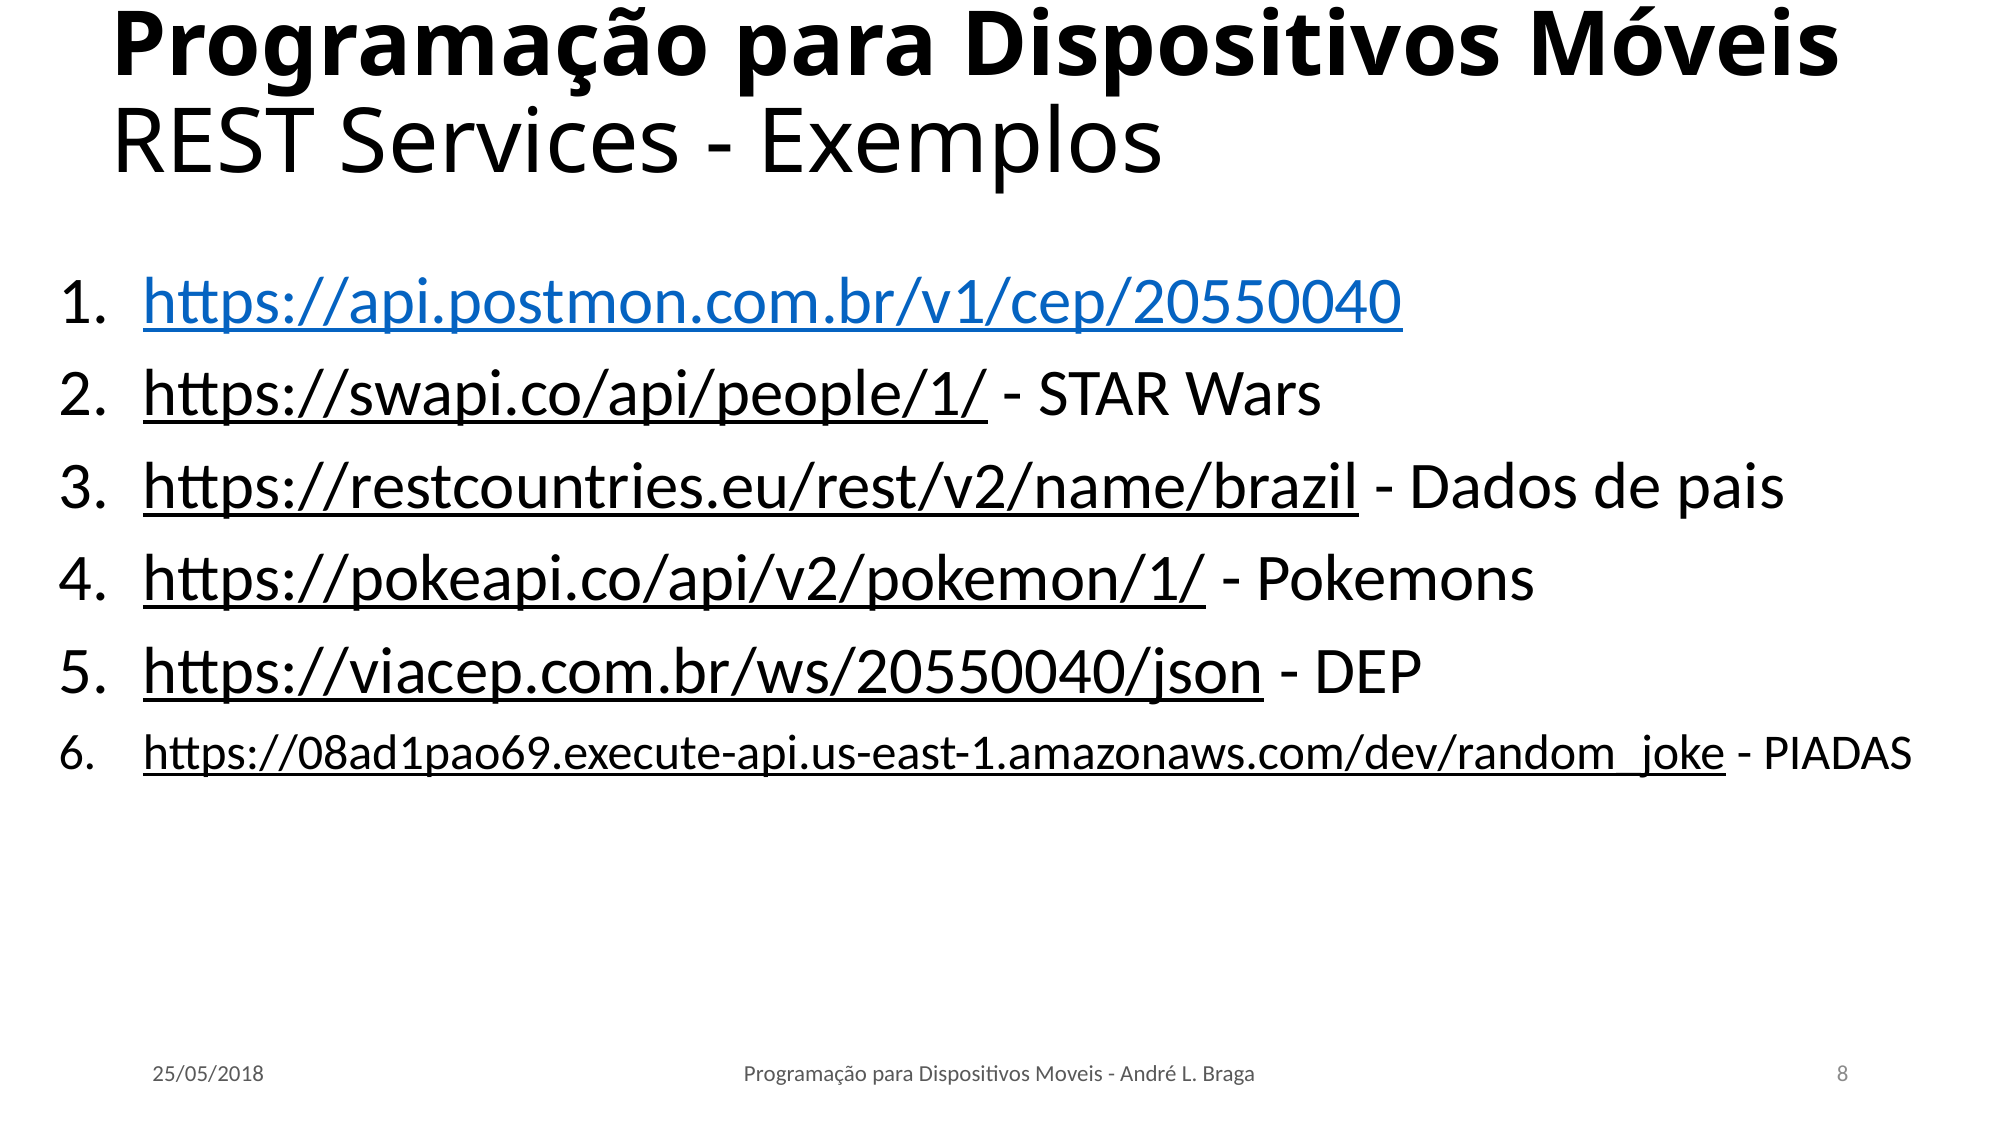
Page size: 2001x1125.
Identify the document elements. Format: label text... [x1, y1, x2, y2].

title Programação para Dispositivos Móveis REST Services - Exemplos [95, 0, 1867, 202]
footer Programação para Dispositivos Moveis - André L. Braga [662, 1042, 1338, 1103]
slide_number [137, 1042, 588, 1103]
text_box https://api.postmon.com.br/v1/cep/20550040 https://swapi.co/api/people/1/ - STAR Wars https://restcountries.eu/rest/v2/name/brazil - Dados de pais https://pokeapi.co/api/v2/pokemon/1/ - Pokemons https://viacep.com.br/ws/20550040/json - DEP https://08ad1pao69.execute-api.us-east-1.amazonaws.com/dev/random_joke - PIADAS [43, 249, 1974, 787]
slide_number 8 [1413, 1042, 1864, 1103]
